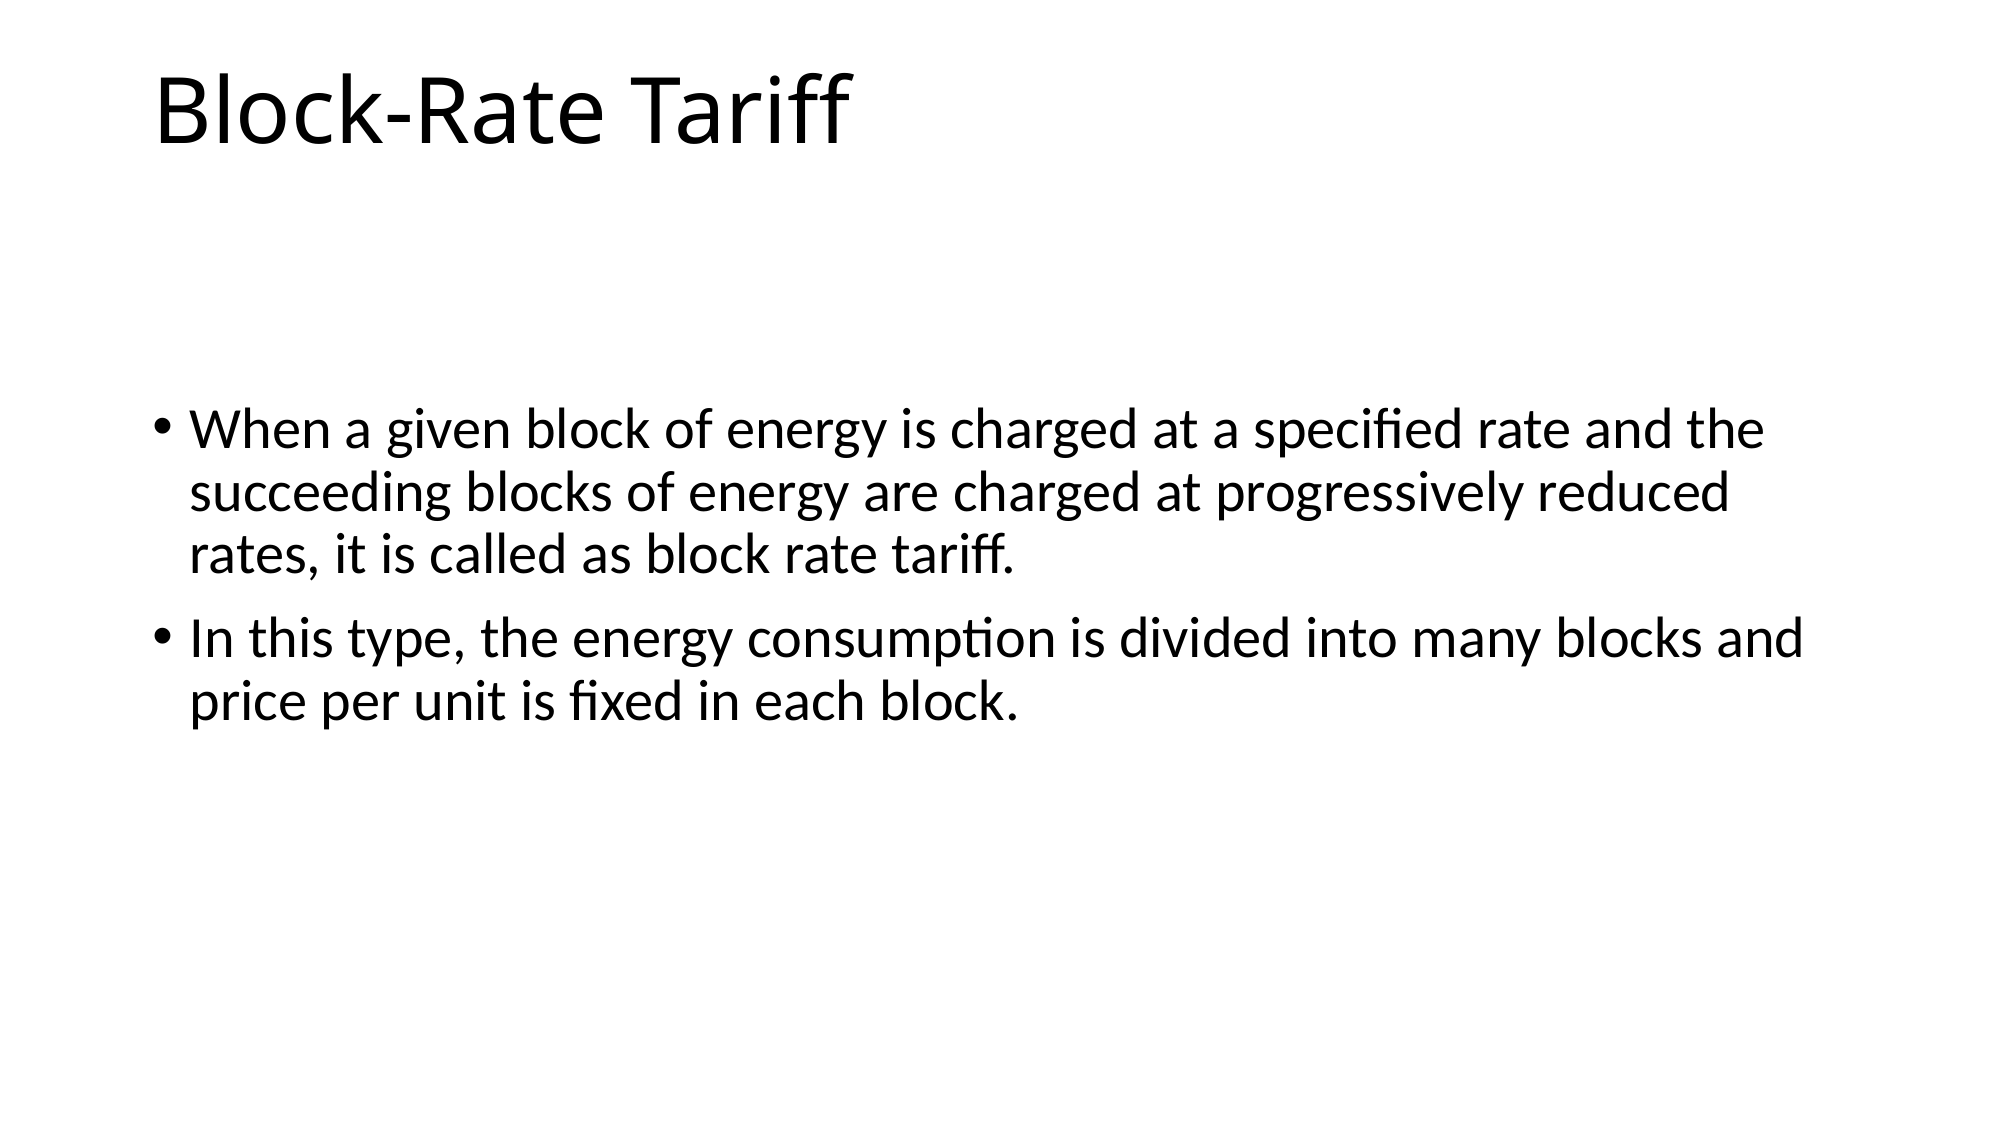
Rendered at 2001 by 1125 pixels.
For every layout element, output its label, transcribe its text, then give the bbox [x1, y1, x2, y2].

list When a given block of energy is charged at a specified rate and the succeeding blocks of energy are charged at progressively reduced rates, it is called as block rate tariff. In this type, the energy consumption is divided into many blocks and price per unit is fixed in each block. [137, 299, 1863, 1014]
title Block-Rate Tariff [137, 59, 1863, 278]
